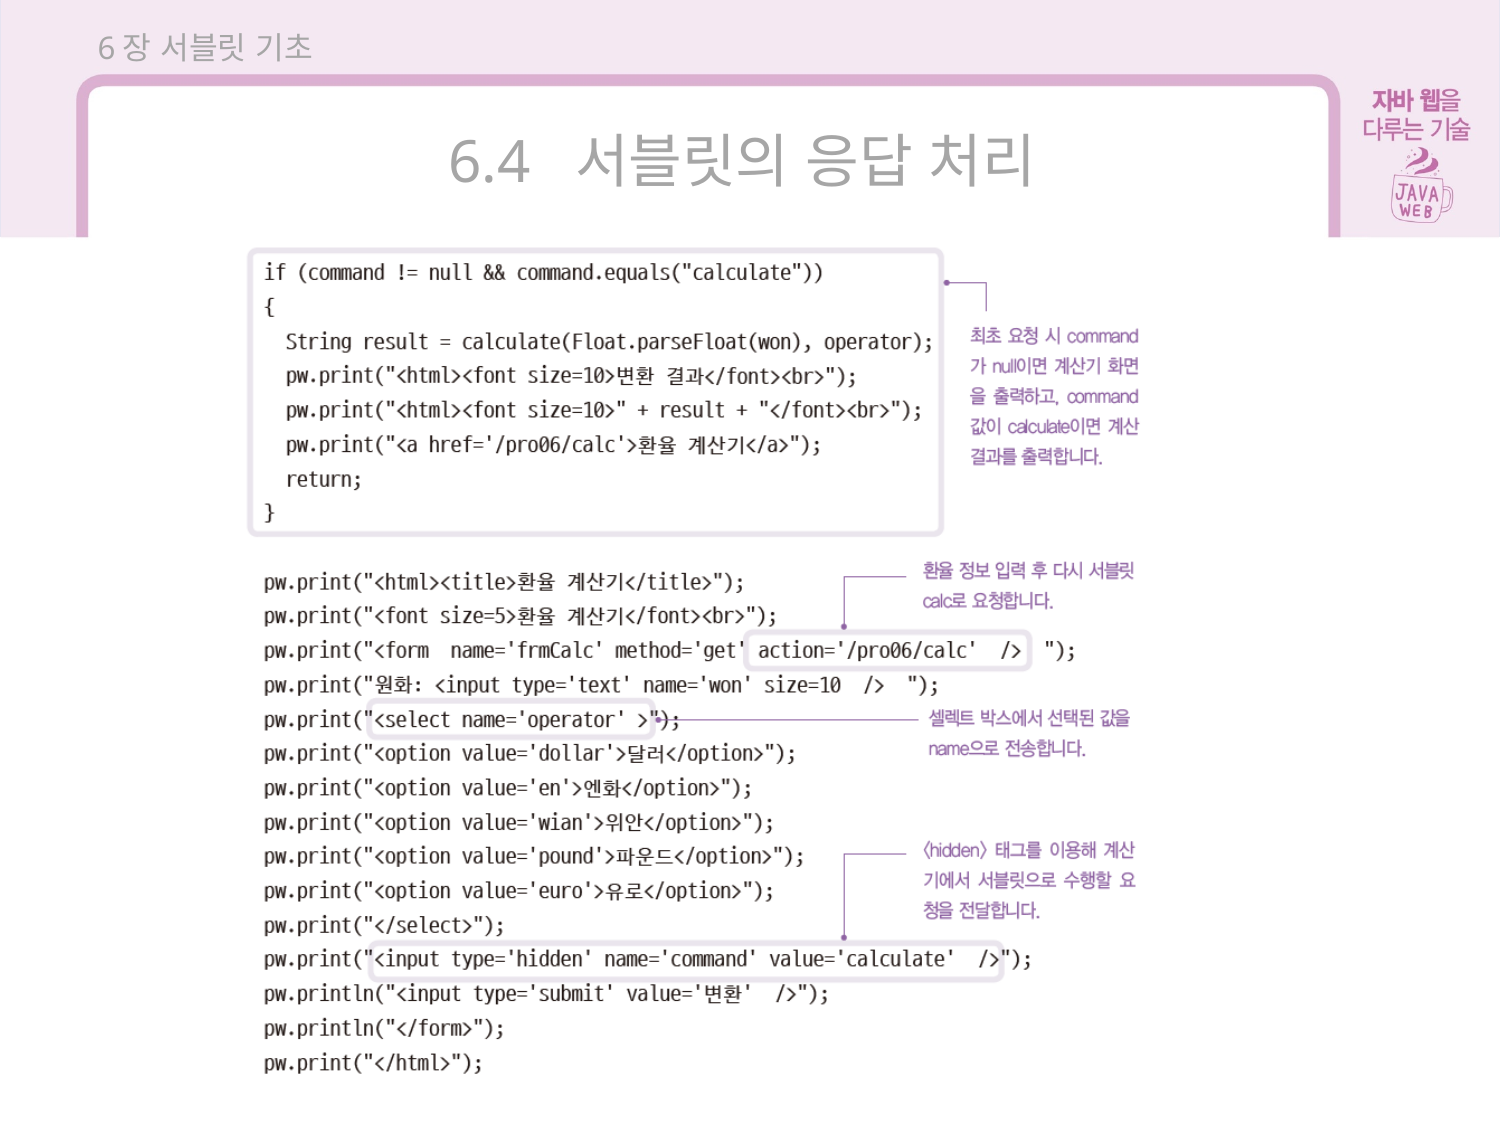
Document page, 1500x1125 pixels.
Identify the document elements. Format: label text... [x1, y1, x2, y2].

picture [0, 0, 1500, 1125]
text_box 6장 서블릿 기초 [82, 0, 1133, 74]
text_box 6.4 서블릿의 응답 처리 [217, 117, 1268, 202]
